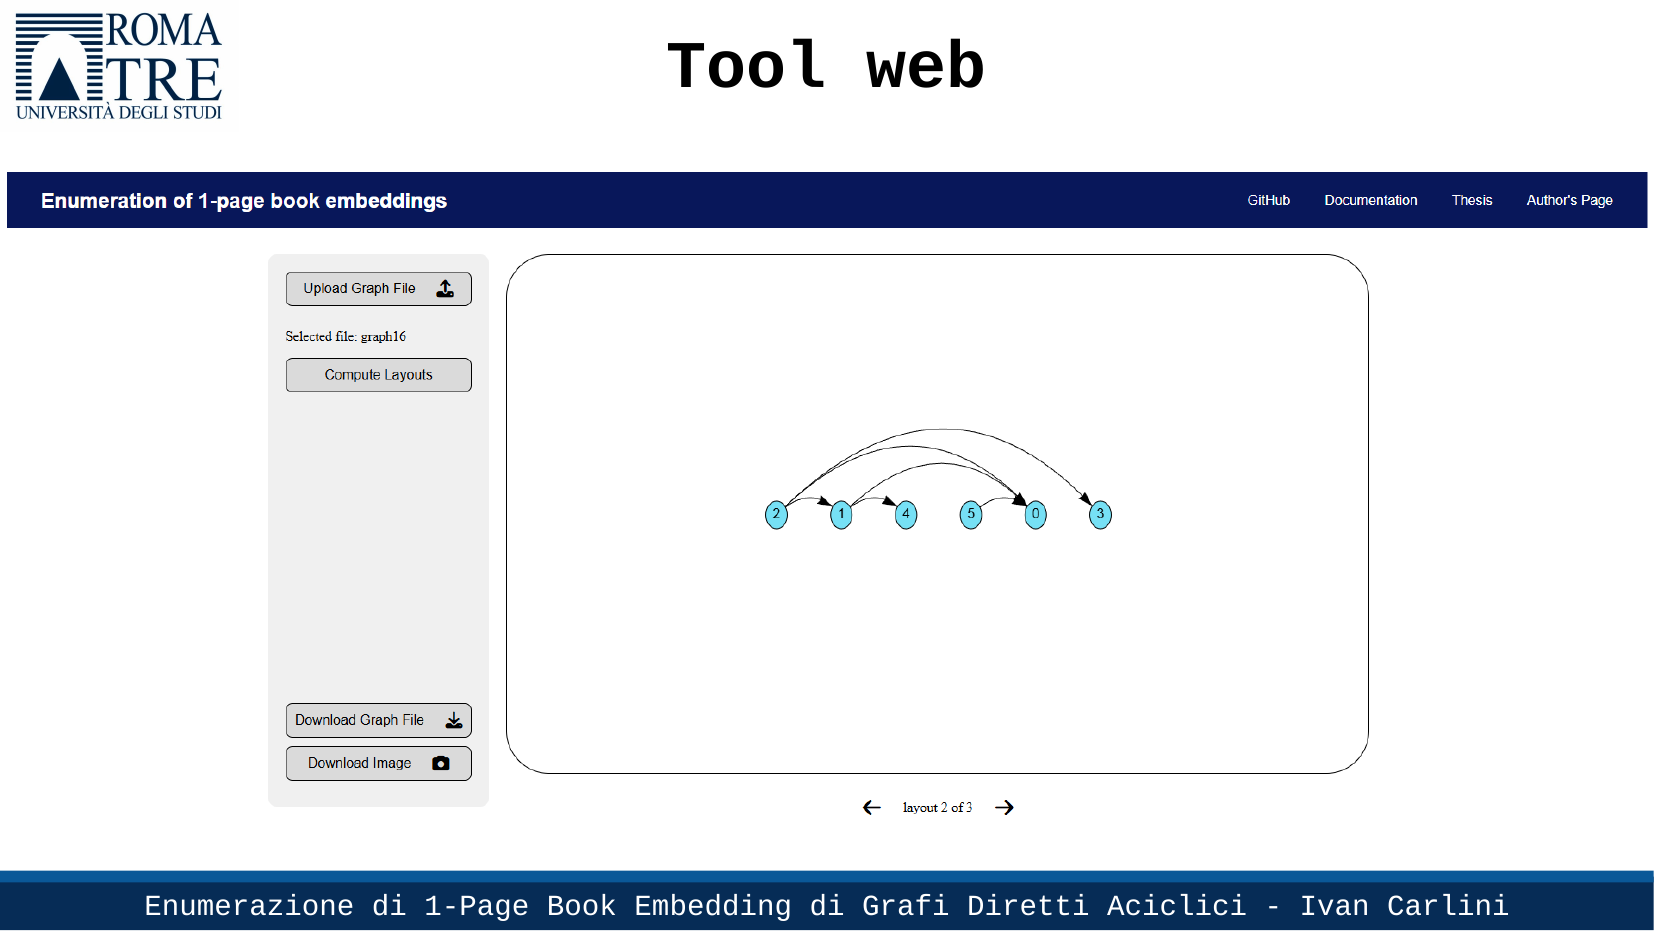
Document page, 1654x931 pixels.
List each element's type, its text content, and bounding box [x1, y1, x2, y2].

picture [0, 0, 239, 132]
picture [0, 165, 1654, 834]
text_box [0, 869, 1654, 885]
text_box Enumerazione di 1-Page Book Embedding di Grafi Diretti Aciclici - Ivan Carlini [0, 885, 1654, 931]
title Tool web [240, 0, 1654, 132]
